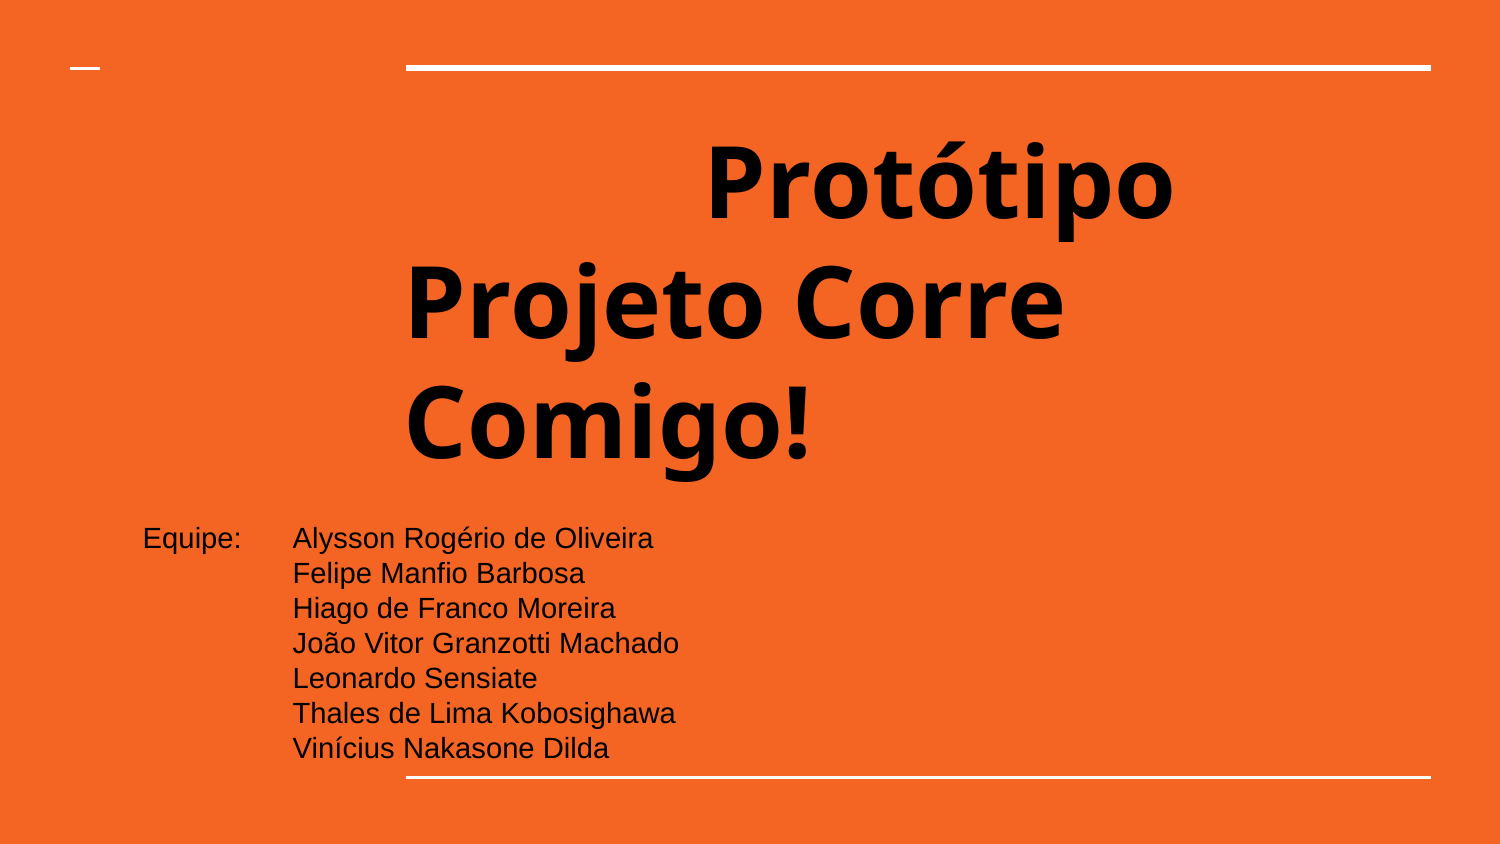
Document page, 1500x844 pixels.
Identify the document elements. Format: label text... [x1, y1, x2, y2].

text_box Equipe: Alysson Rogério de Oliveira Felipe Manfio Barbosa Hiago de Franco Moreira João Vitor Granzotti Machado Leonardo Sensiate Thales de Lima Kobosighawa Vinícius Nakasone Dilda [127, 504, 1433, 758]
title Protótipo Projeto Corre Comigo! [389, 103, 1428, 357]
